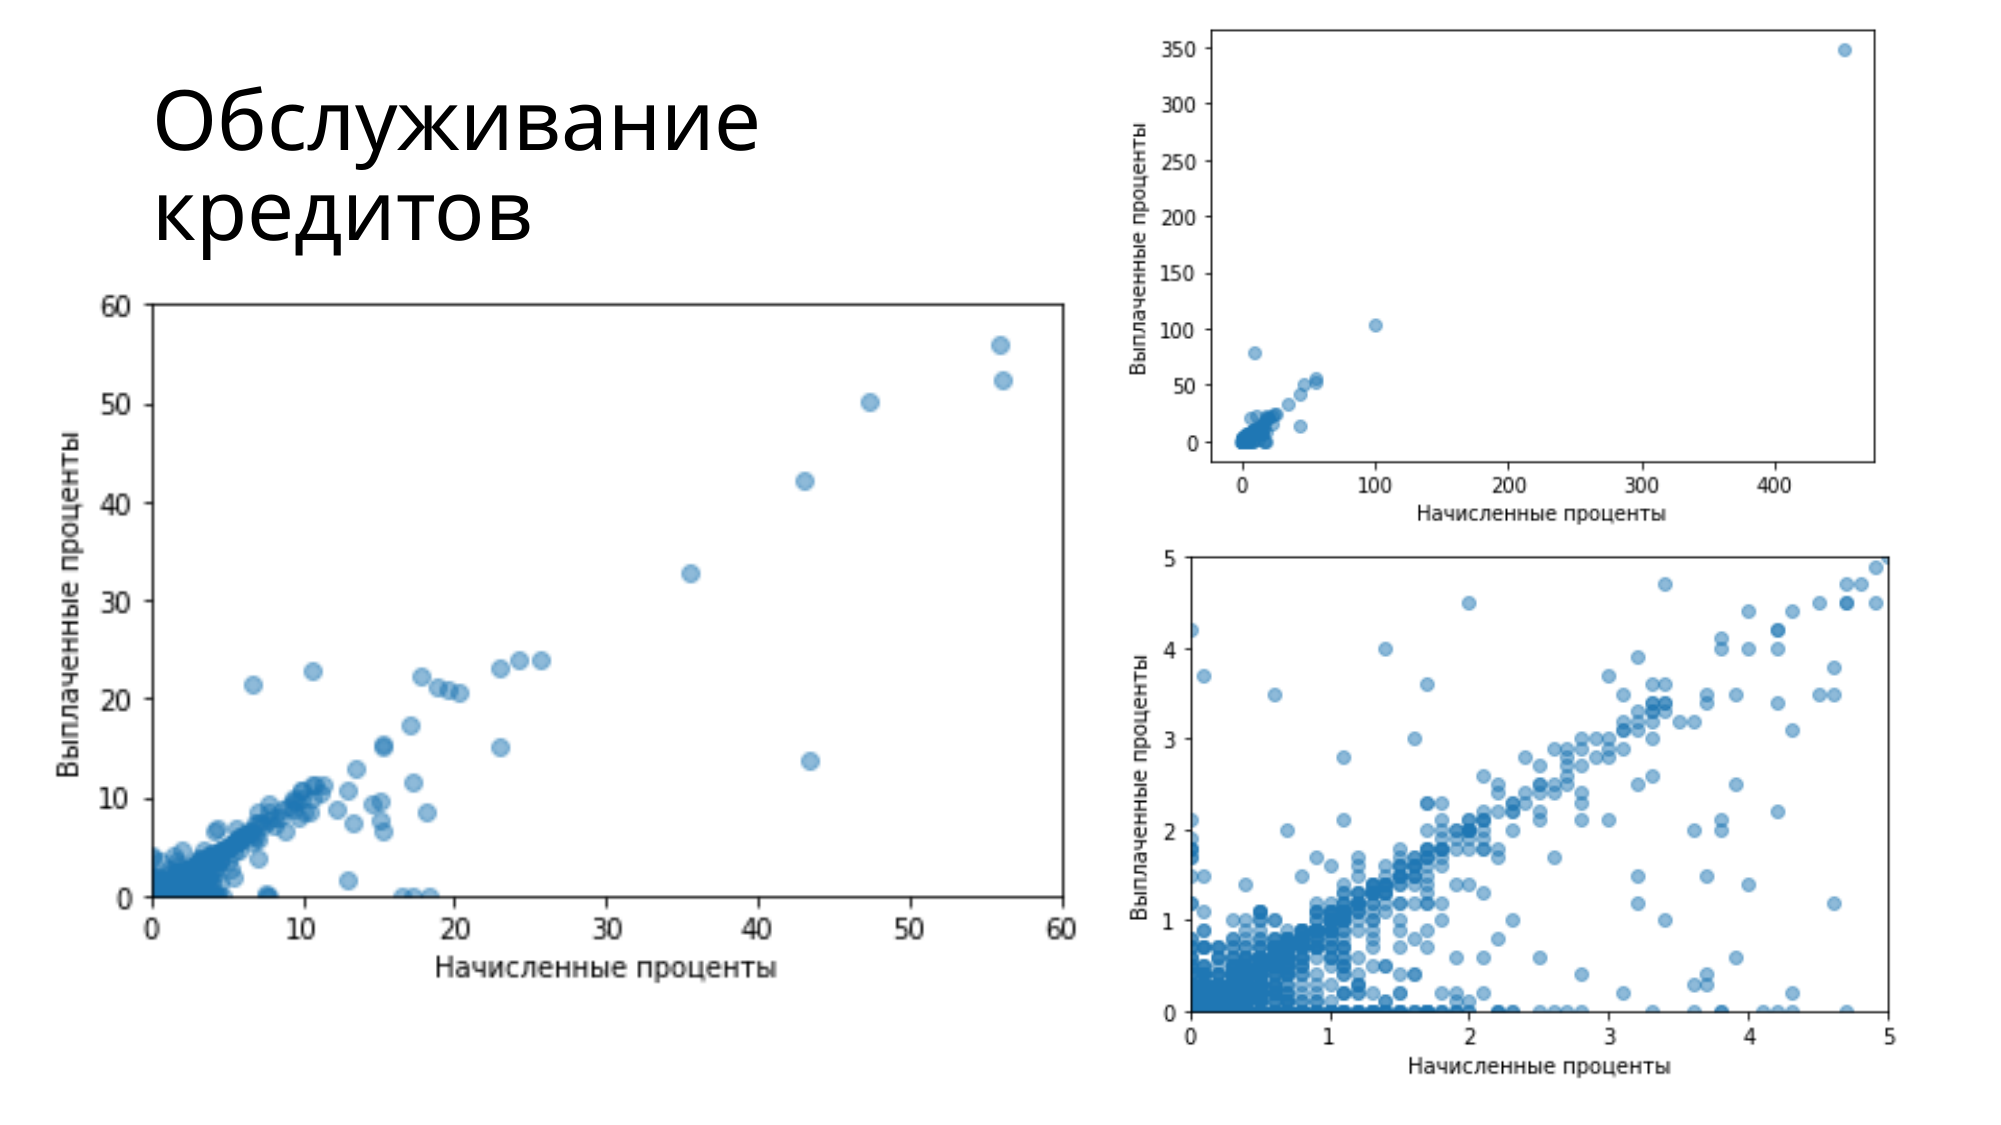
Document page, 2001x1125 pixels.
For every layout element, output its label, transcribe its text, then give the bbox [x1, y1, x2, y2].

picture [41, 277, 1098, 1000]
title Обслуживание кредитов [137, 59, 1098, 277]
picture [1118, 18, 1909, 1091]
